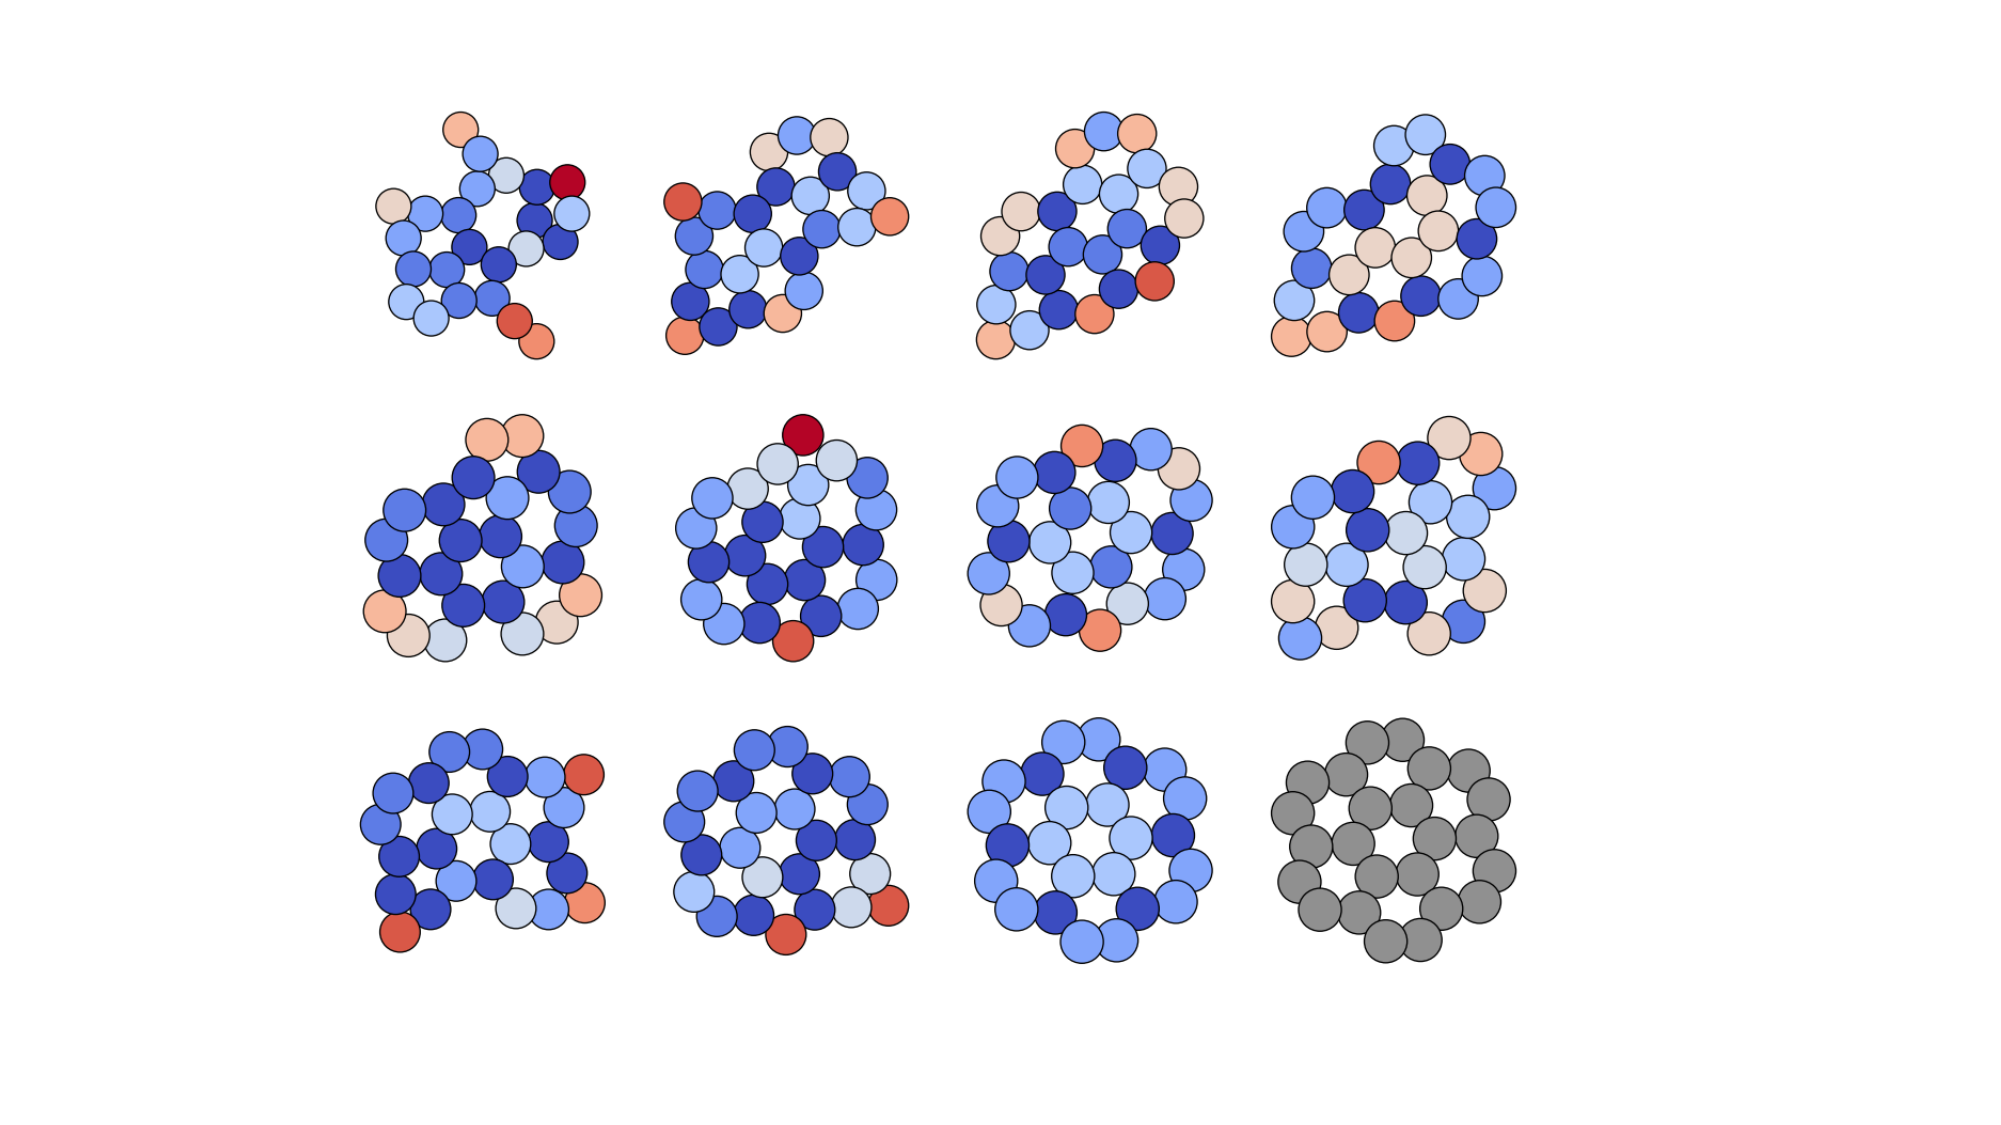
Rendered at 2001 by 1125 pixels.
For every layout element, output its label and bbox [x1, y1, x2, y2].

list [311, 87, 1538, 1008]
